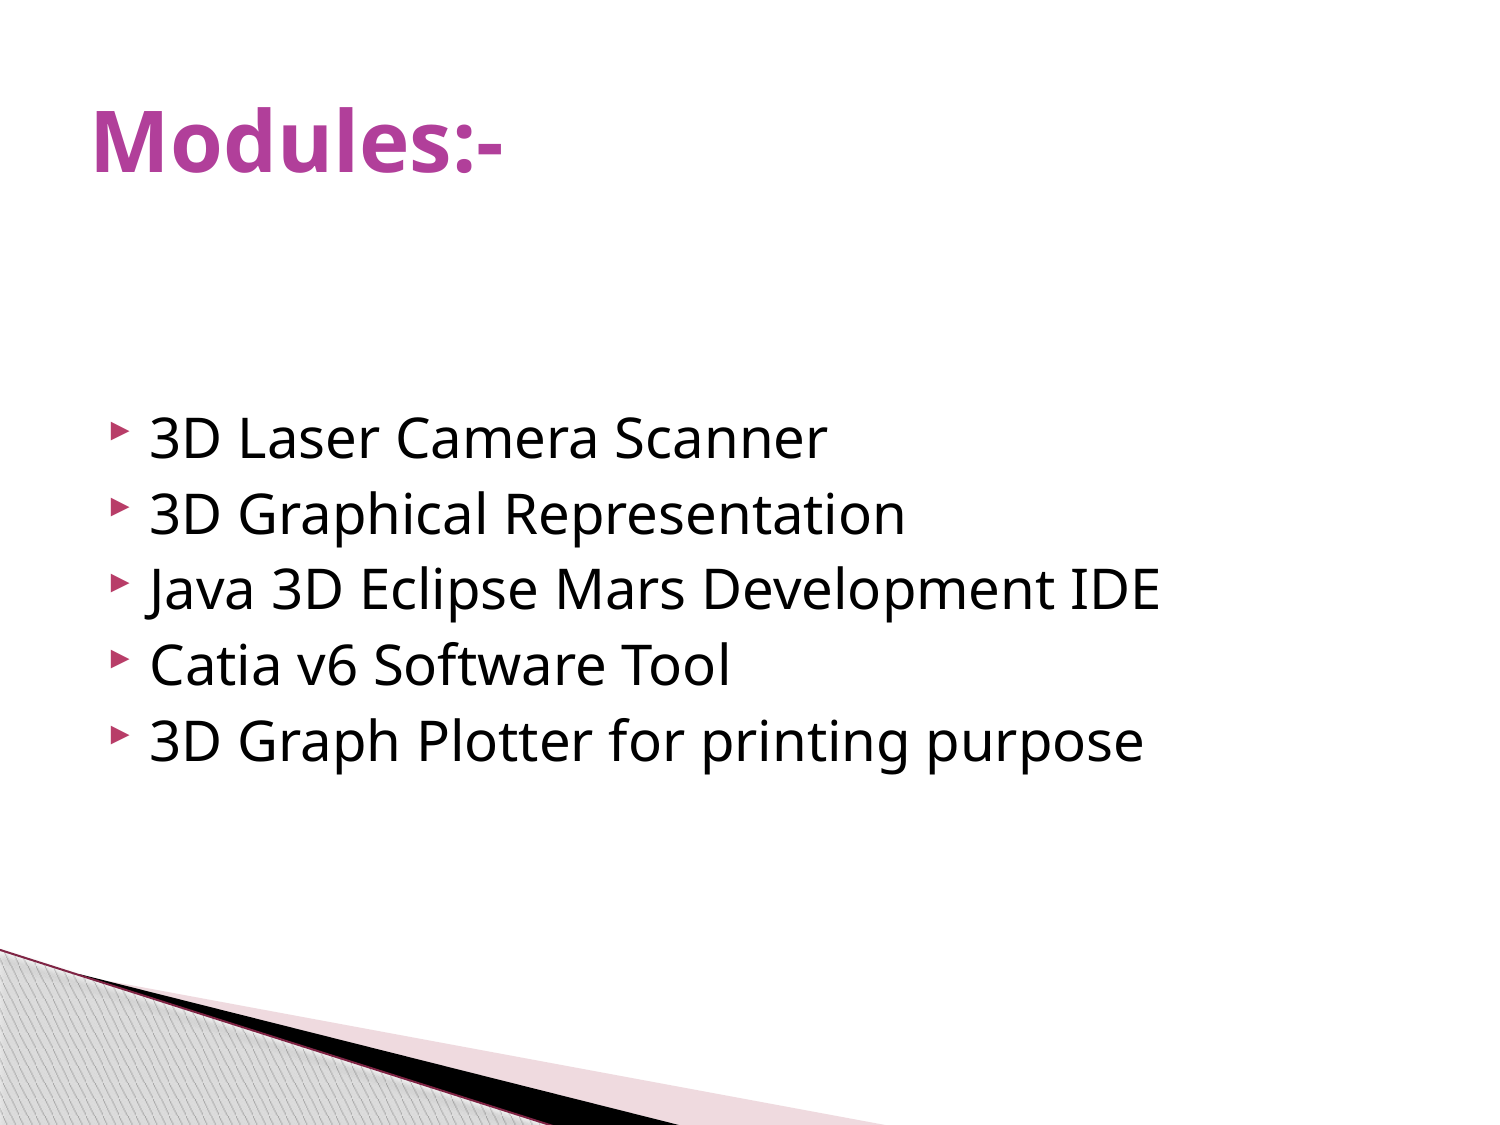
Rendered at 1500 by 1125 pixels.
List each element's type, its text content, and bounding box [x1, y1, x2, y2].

title Modules:- [75, 45, 1425, 233]
list 3D Laser Camera Scanner 3D Graphical Representation Java 3D Eclipse Mars Development IDE Catia v6 Software Tool 3D Graph Plotter for printing purpose [75, 243, 1425, 986]
